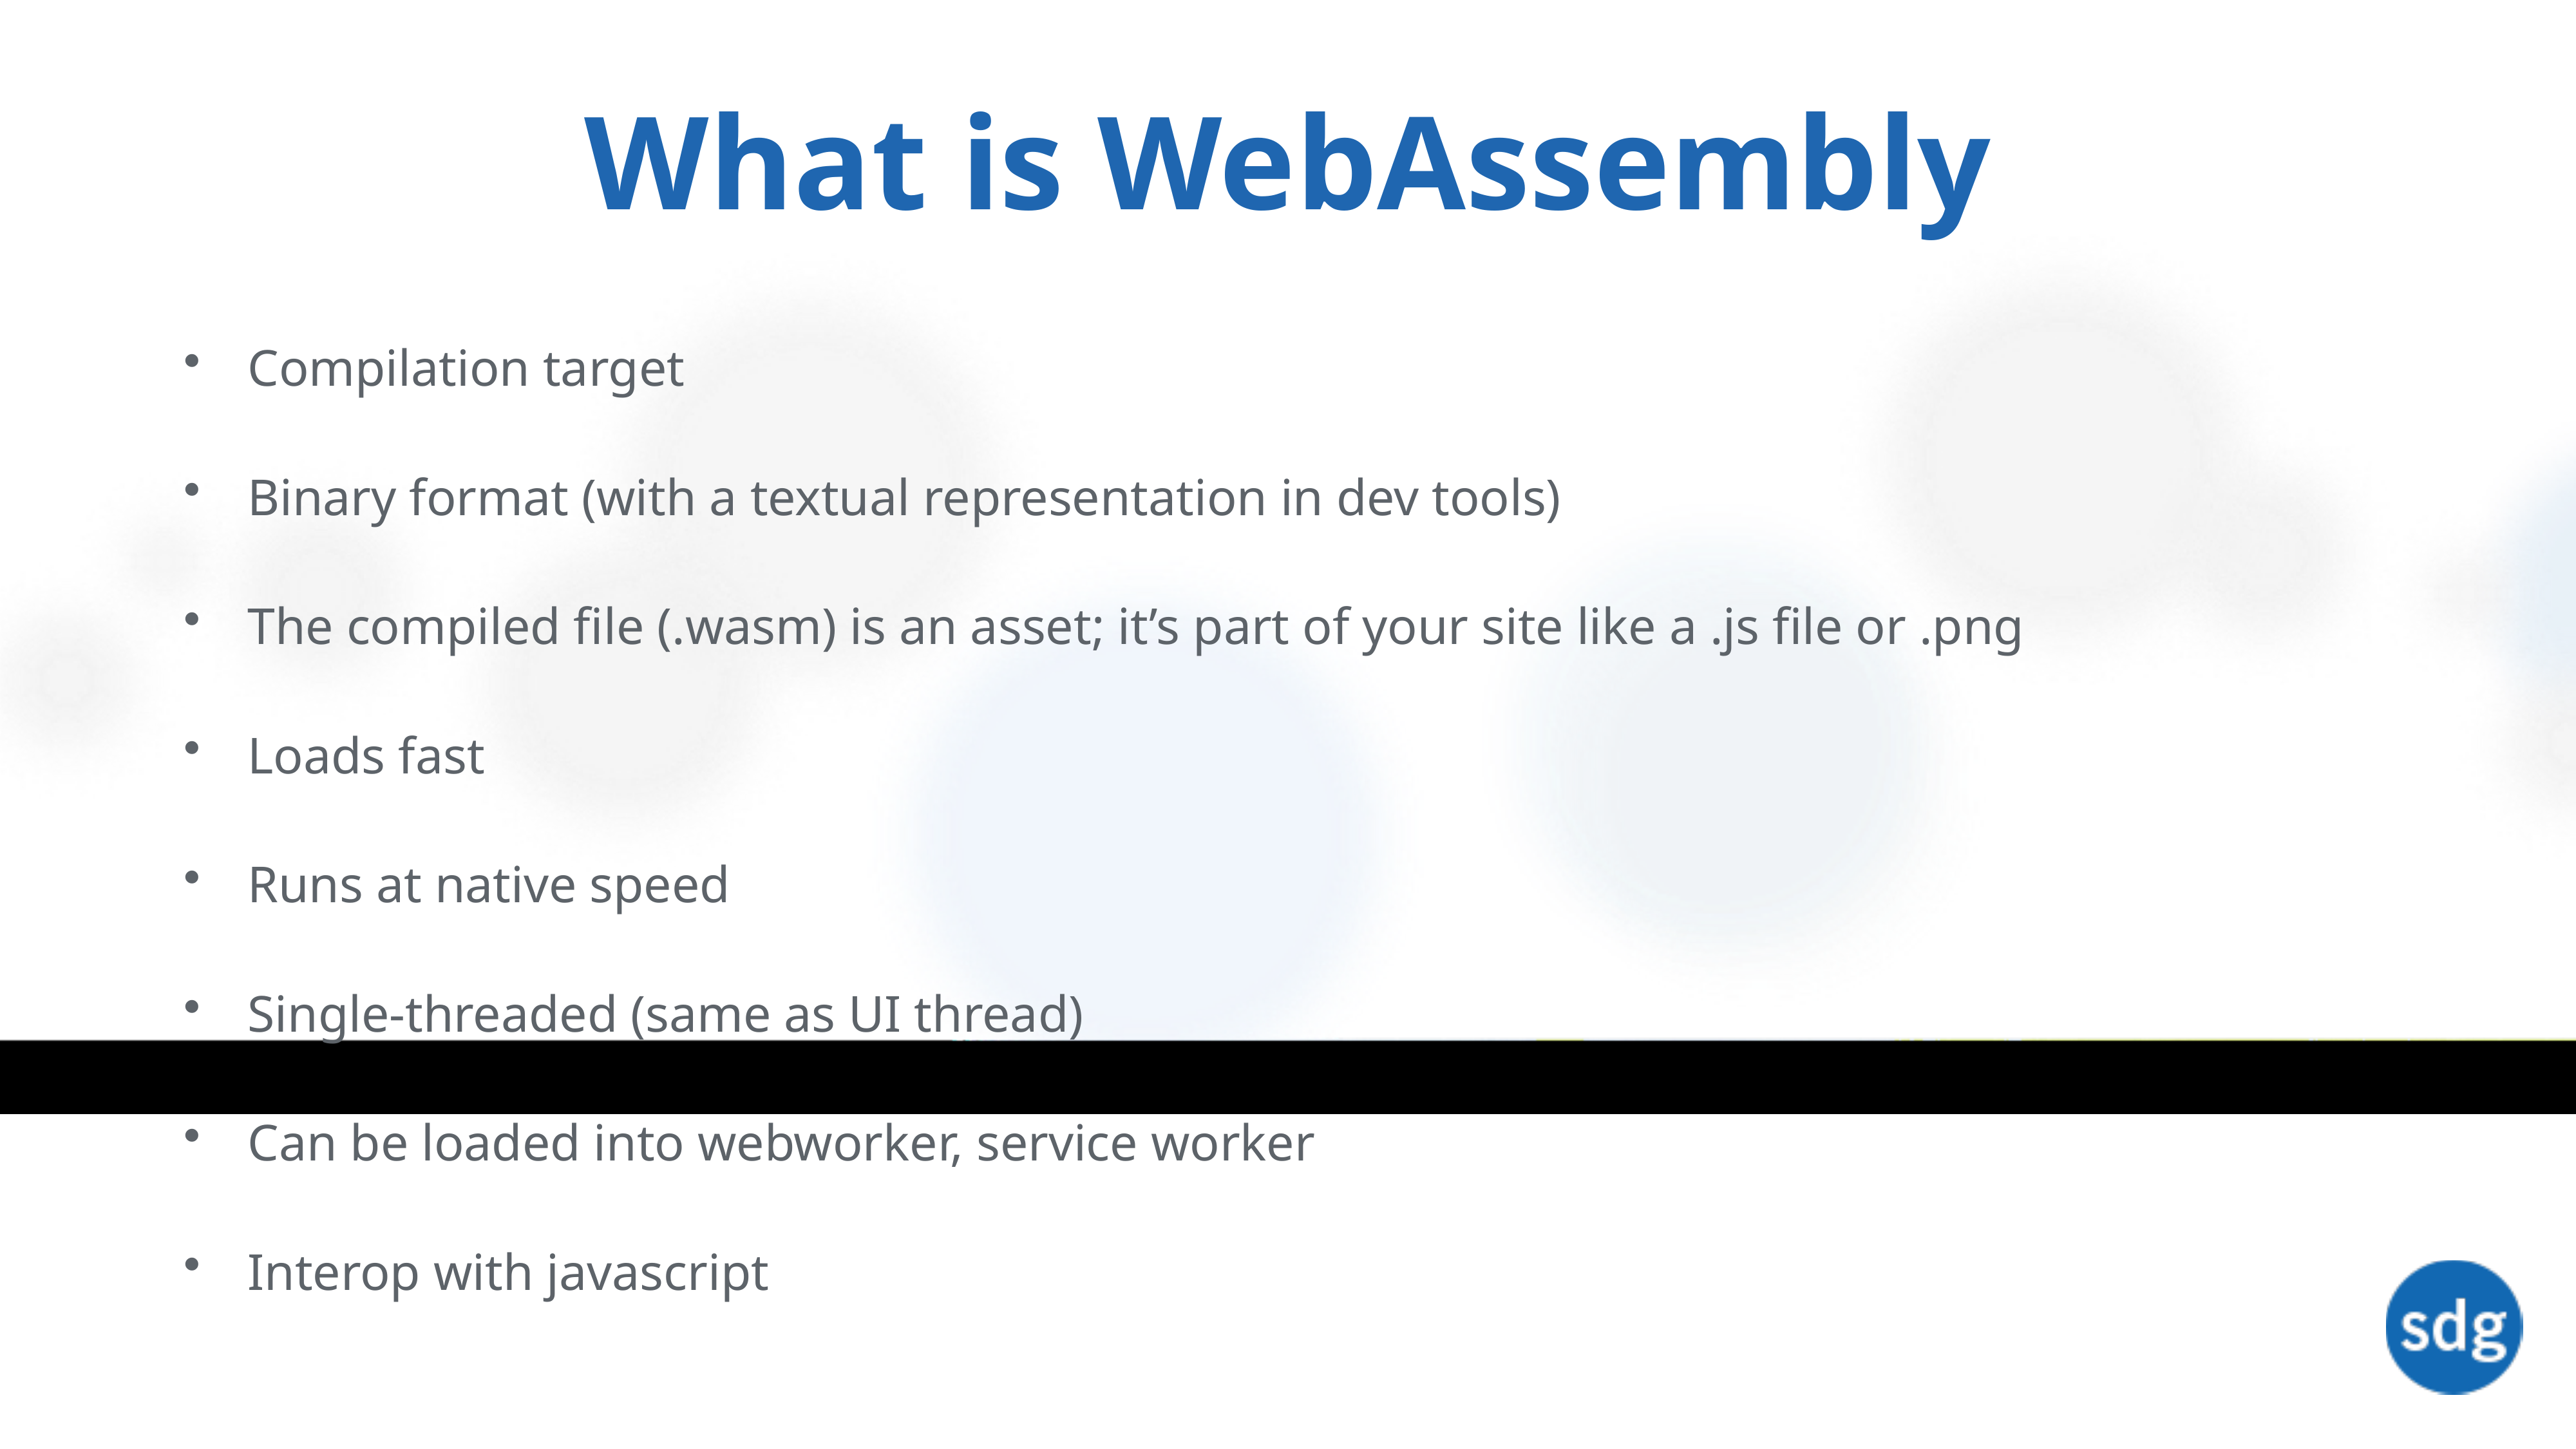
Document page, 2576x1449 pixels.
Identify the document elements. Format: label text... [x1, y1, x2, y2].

title What is WebAssembly [178, 37, 2398, 279]
list Compilation target Binary format (with a textual representation in dev tools) The compiled file (.wasm) is an asset; it’s part of your site like a .js file or .png Loads fast Runs at native speed Single-threaded (same as UI thread) Can be loaded into webworker, service worker Interop with javascript [178, 327, 2398, 1310]
picture [0, 231, 2576, 1114]
picture [2386, 1260, 2523, 1395]
